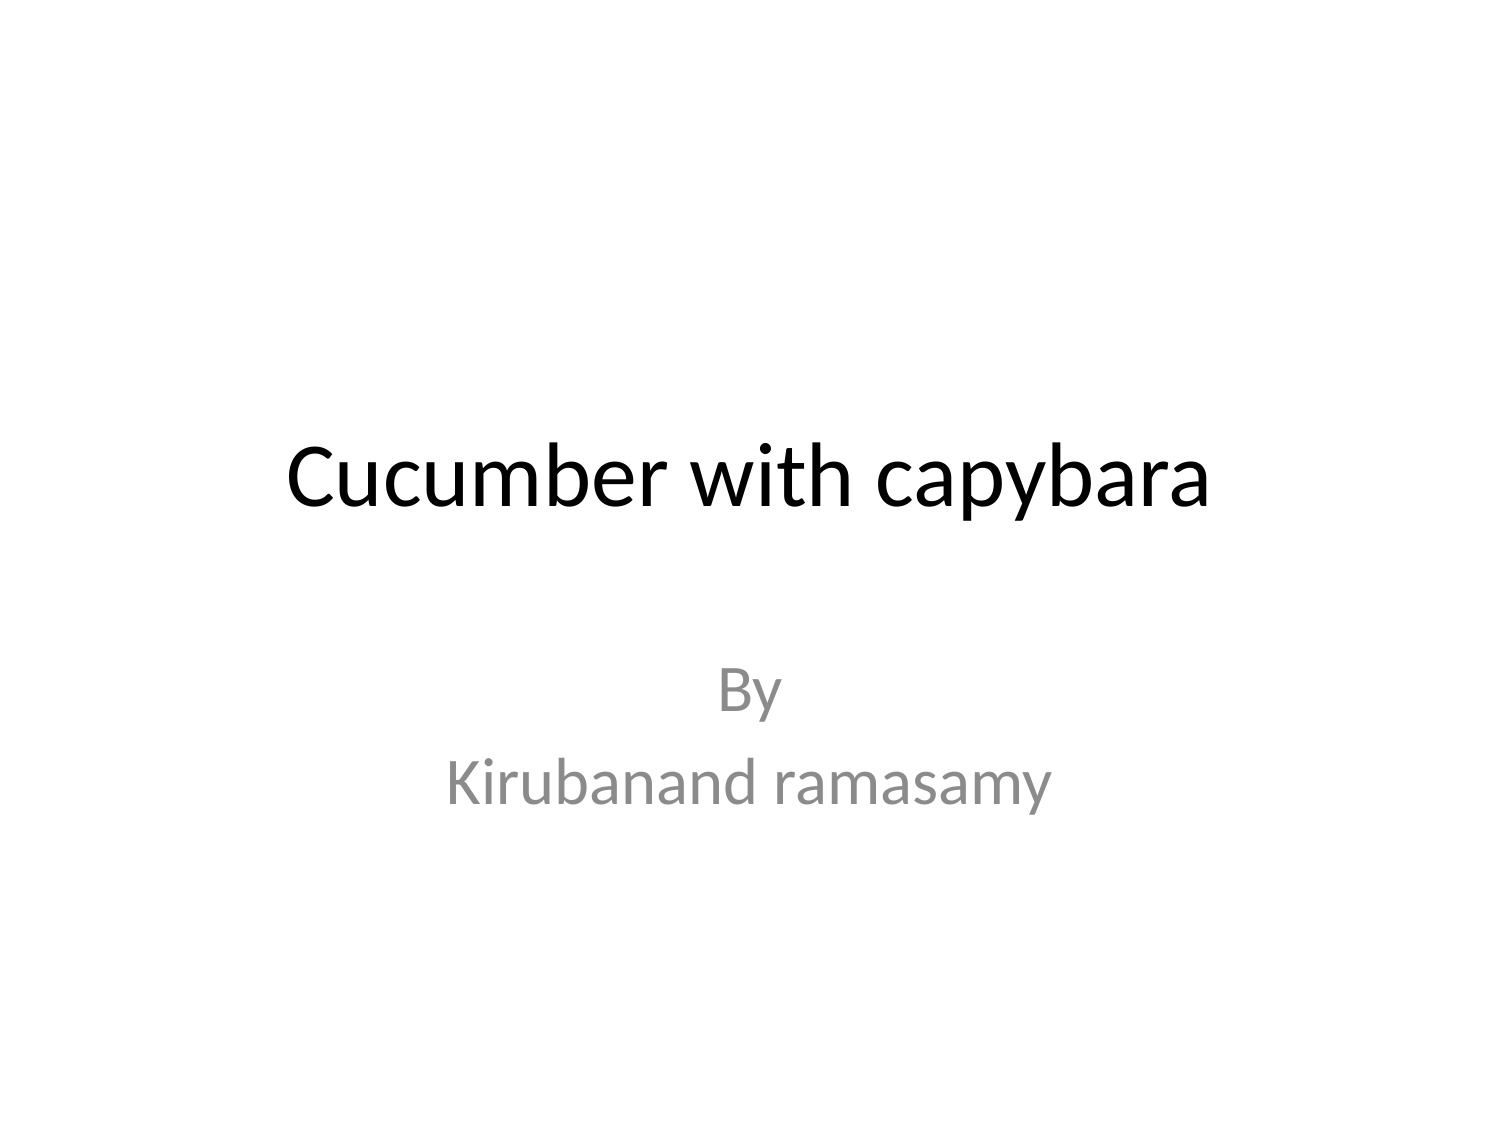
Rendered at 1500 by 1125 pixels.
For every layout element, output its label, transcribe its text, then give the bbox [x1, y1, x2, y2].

subtitle By Kirubanand ramasamy [225, 637, 1275, 925]
title Cucumber with capybara [112, 349, 1388, 591]
